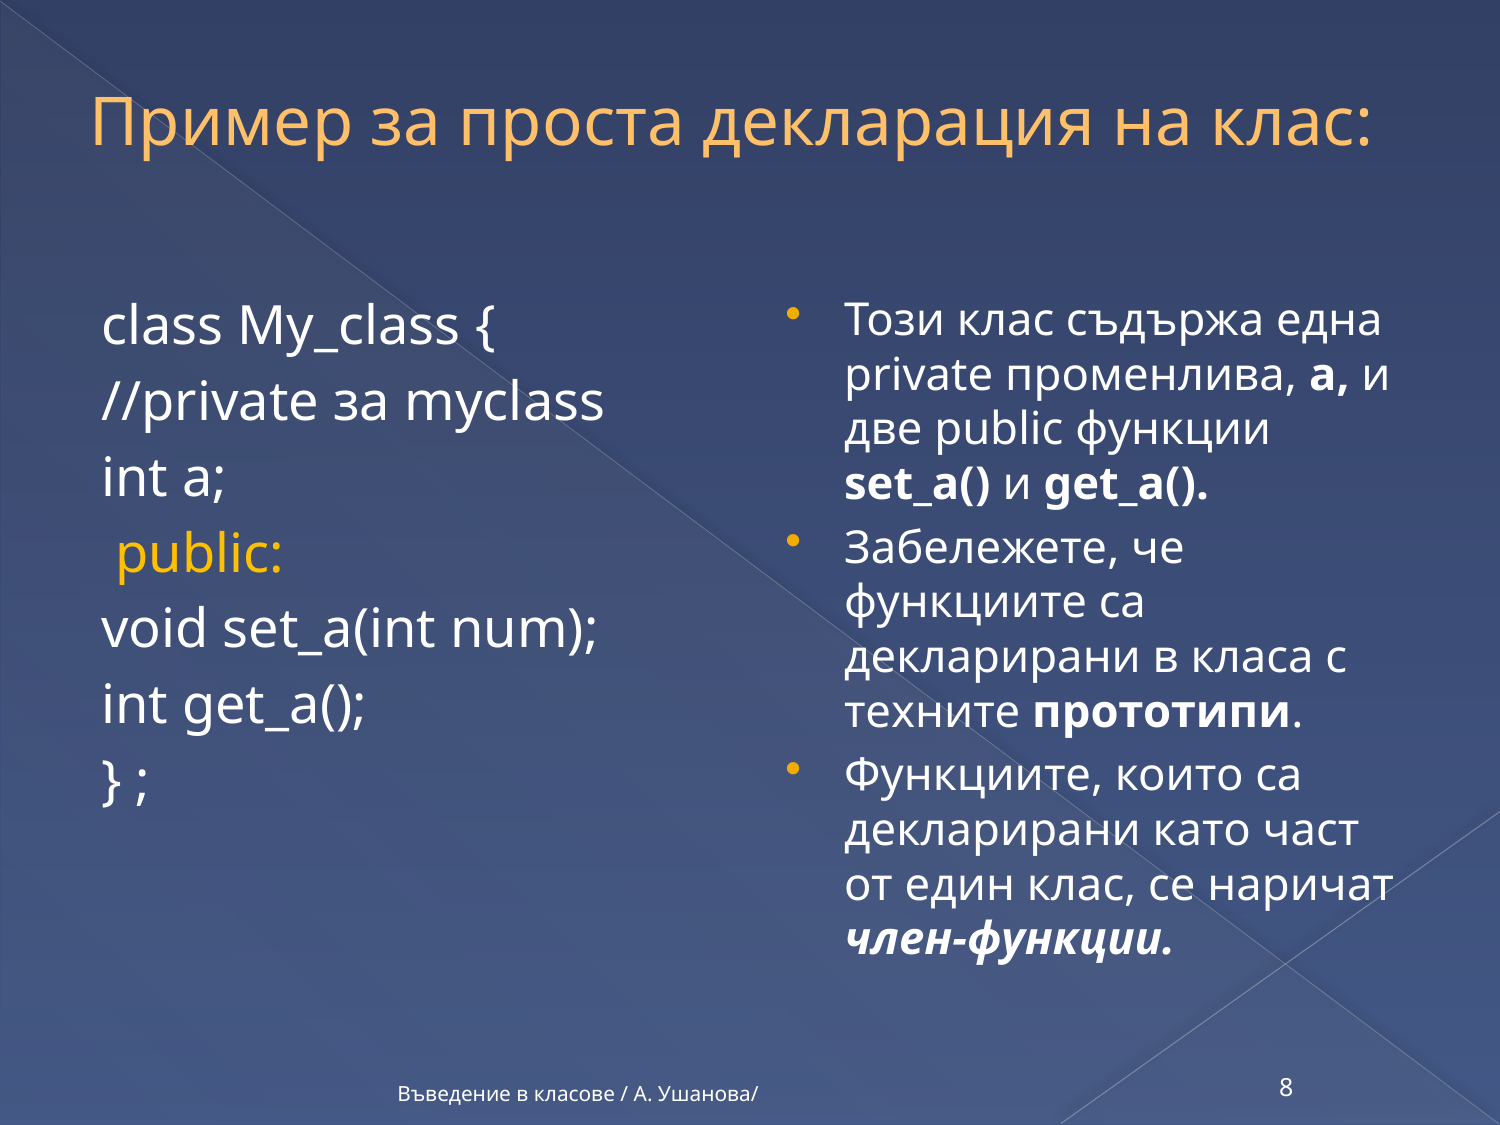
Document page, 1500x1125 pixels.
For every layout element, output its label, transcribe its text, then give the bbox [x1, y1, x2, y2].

list class My_class { //private за myclass int a; public: void set_a(int num); int get_a(); } ; [75, 282, 762, 1025]
footer Въведение в класове / А. Ушанова/ [75, 1063, 774, 1113]
slide_number 8 [1245, 1063, 1328, 1113]
title Пример за проста декларация на клас: [75, 43, 1425, 274]
list Този клас съдържа една private променлива, а, и две public функции set_a() и get_a(). Забележете, че функциите са декларирани в класа с техните прототипи. Функциите, които са декларирани като част от един клас, се наричат член-функции. [762, 282, 1425, 1025]
